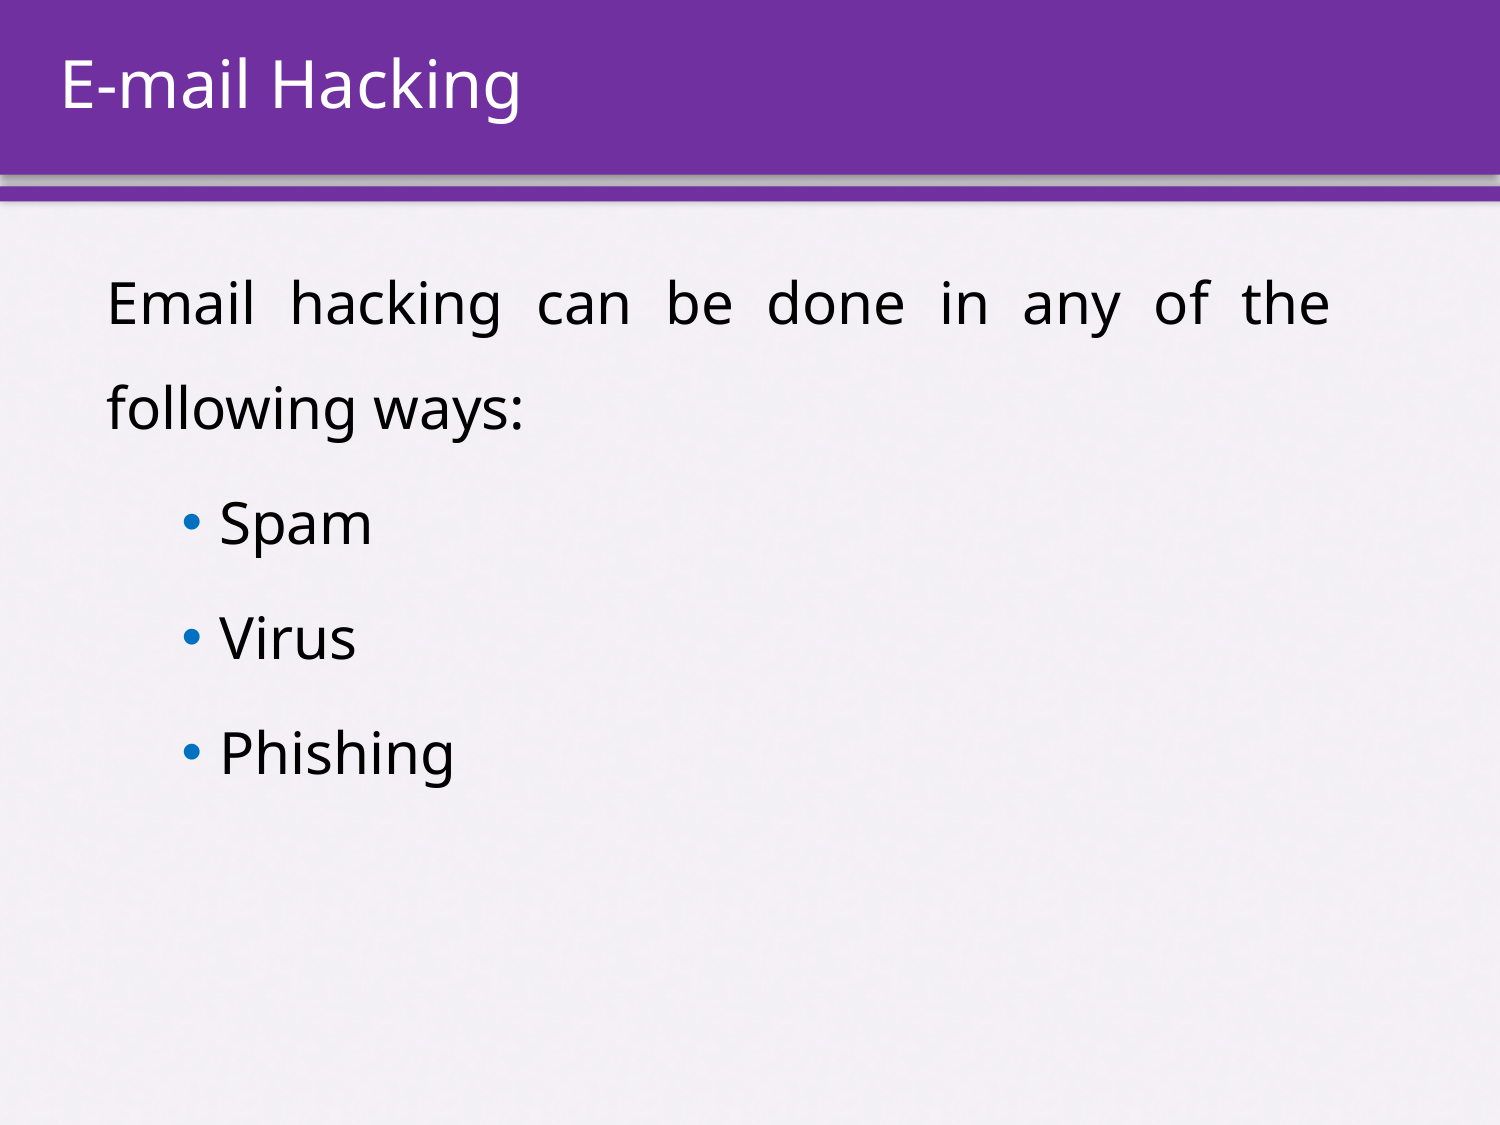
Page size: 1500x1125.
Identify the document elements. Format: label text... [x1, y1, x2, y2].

title E-mail Hacking [44, 0, 1464, 175]
list Email hacking can be done in any of the following ways: Spam Virus Phishing [91, 223, 1347, 1043]
